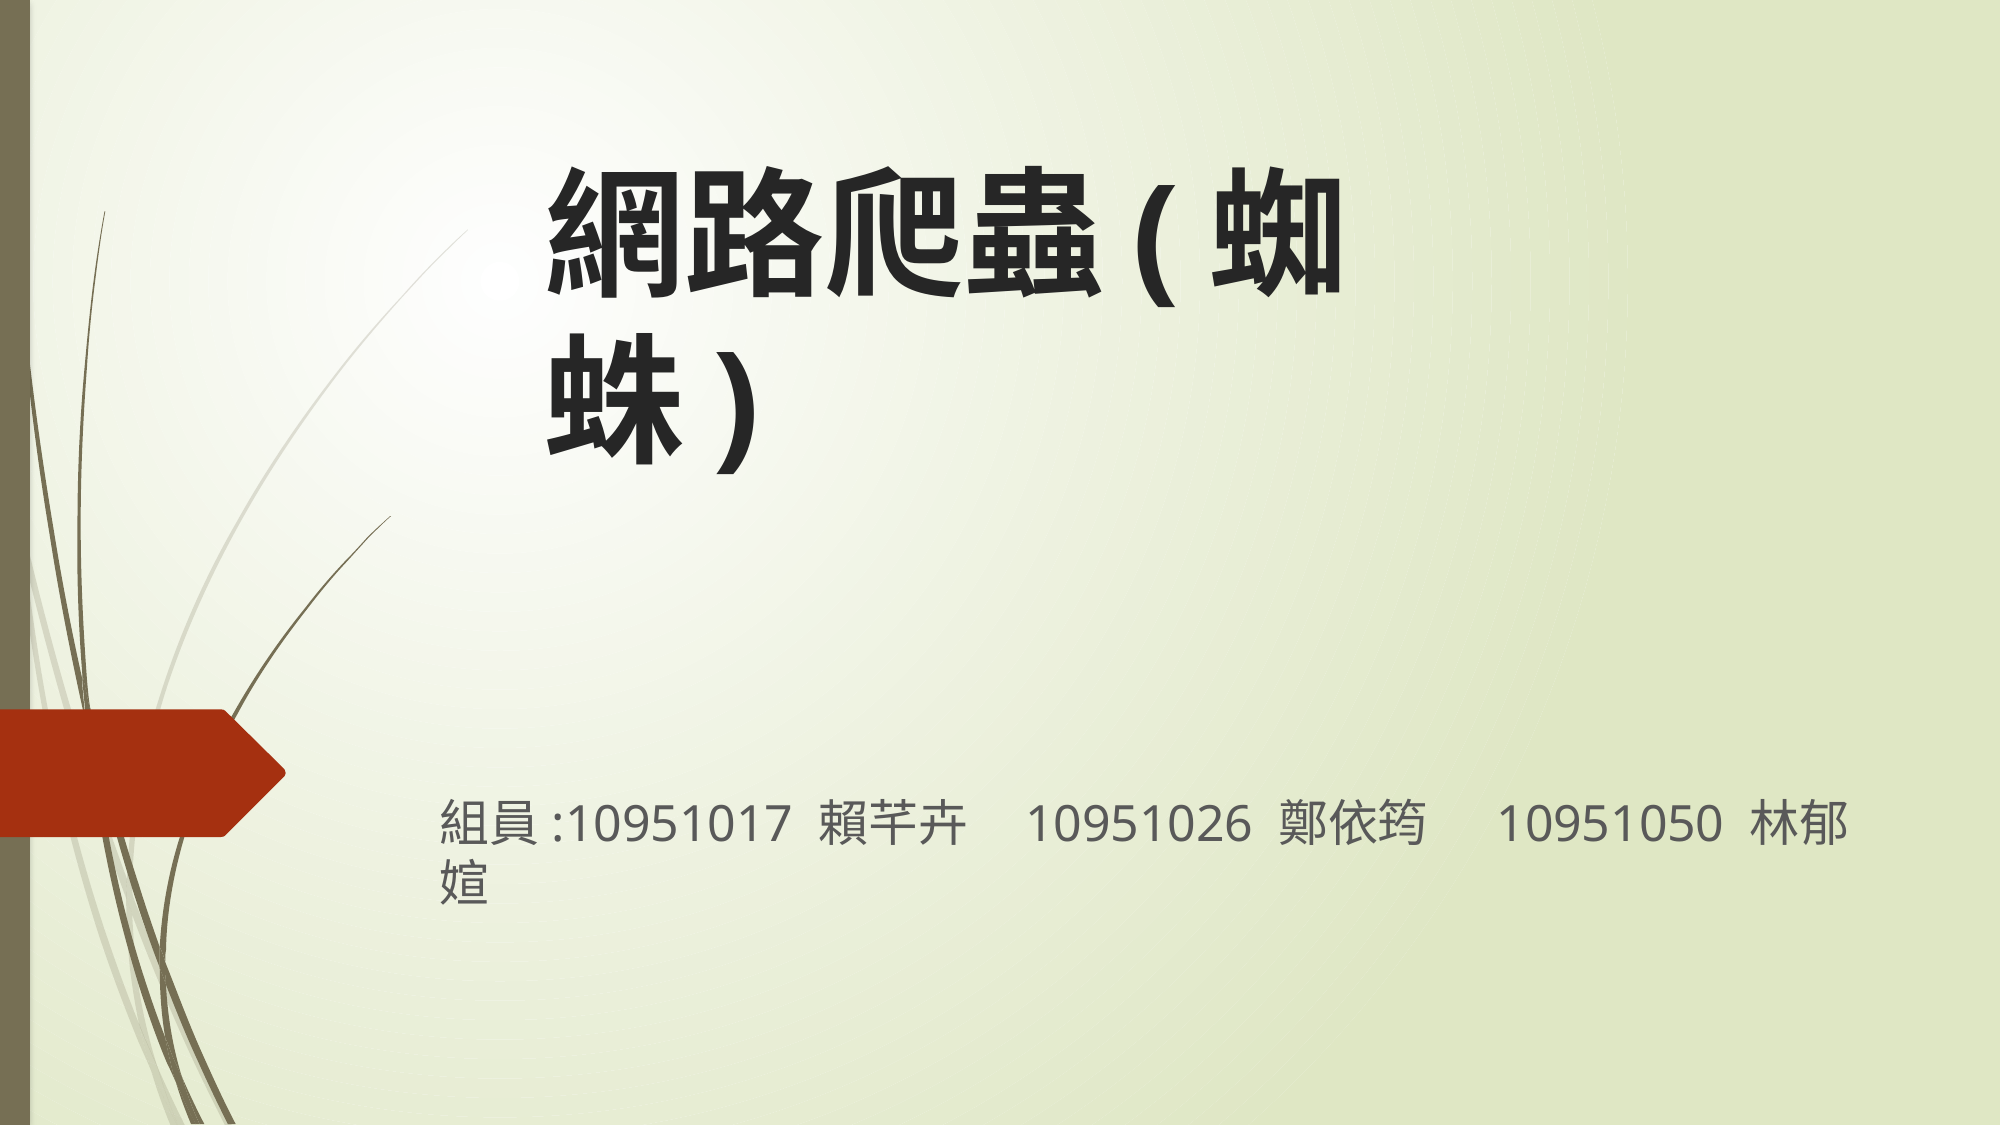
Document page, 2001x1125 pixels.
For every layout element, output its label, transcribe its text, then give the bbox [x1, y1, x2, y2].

subtitle 組員:10951017 賴芊卉 10951026 鄭依筠 10951050 林郁媗 [424, 783, 1888, 969]
title 網路爬蟲(蜘蛛) [529, 133, 1578, 489]
